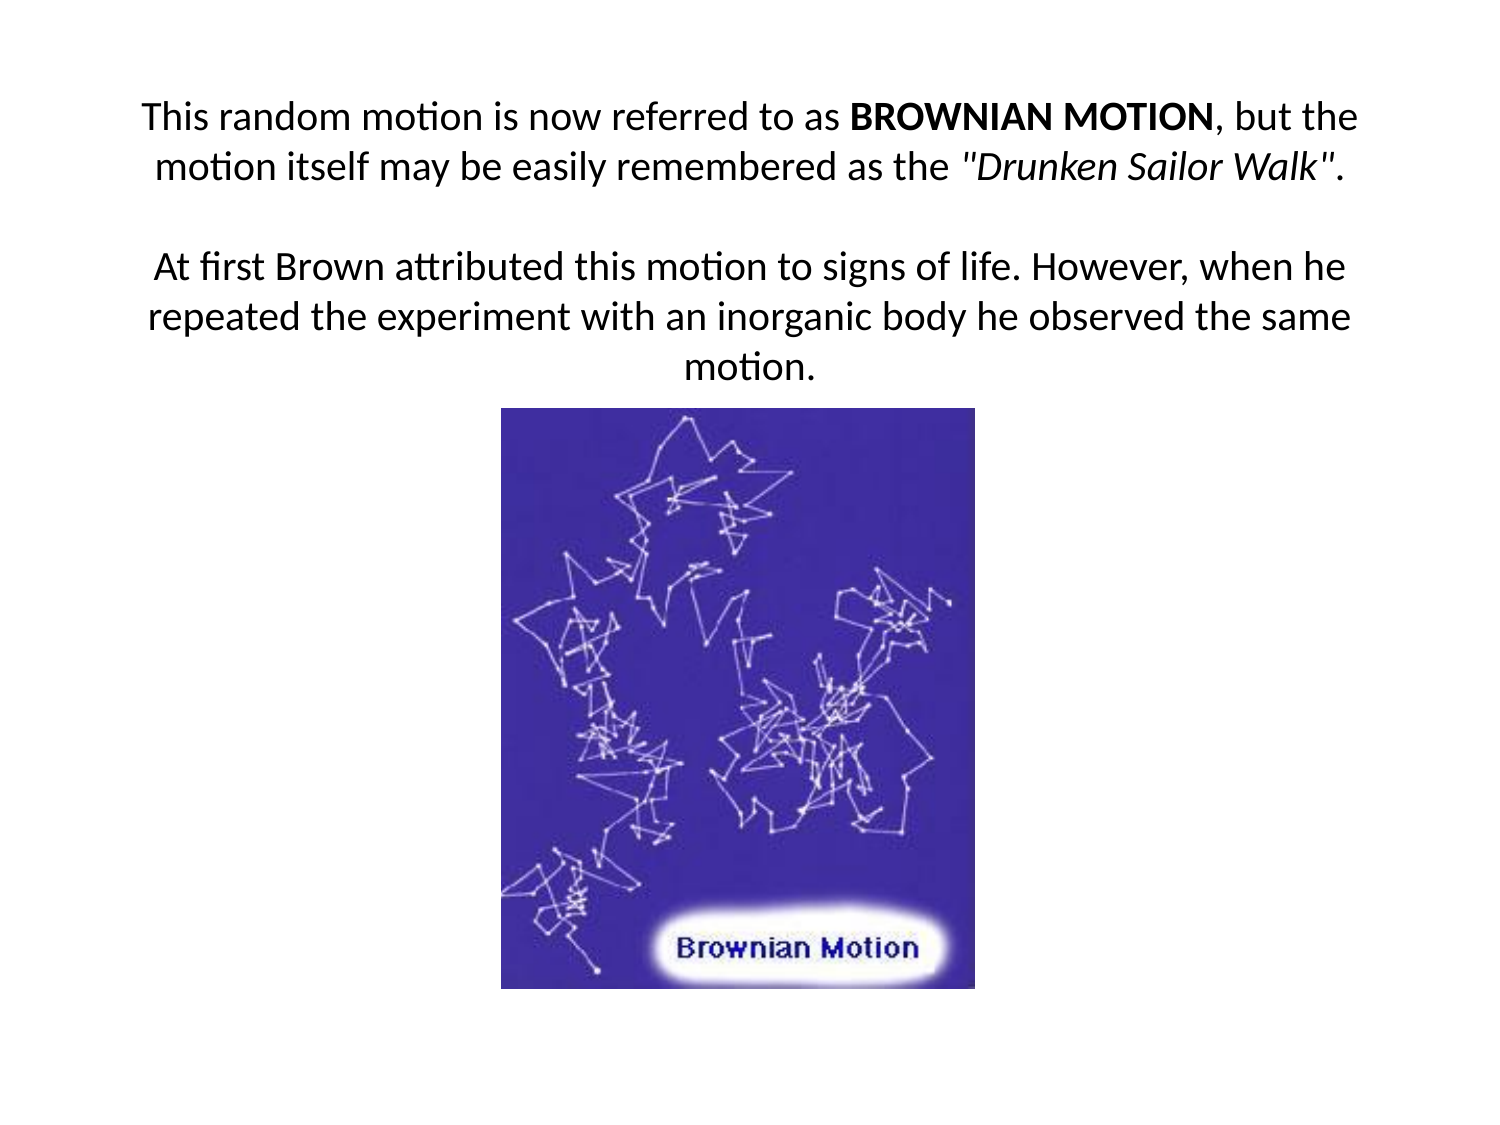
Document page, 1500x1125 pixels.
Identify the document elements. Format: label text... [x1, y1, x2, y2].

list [501, 408, 976, 990]
title This random motion is now referred to as BROWNIAN MOTION, but the motion itself may be easily remembered as the "Drunken Sailor Walk". At first Brown attributed this motion to signs of life. However, when he repeated the experiment with an inorganic body he observed the same motion. [75, 45, 1425, 233]
